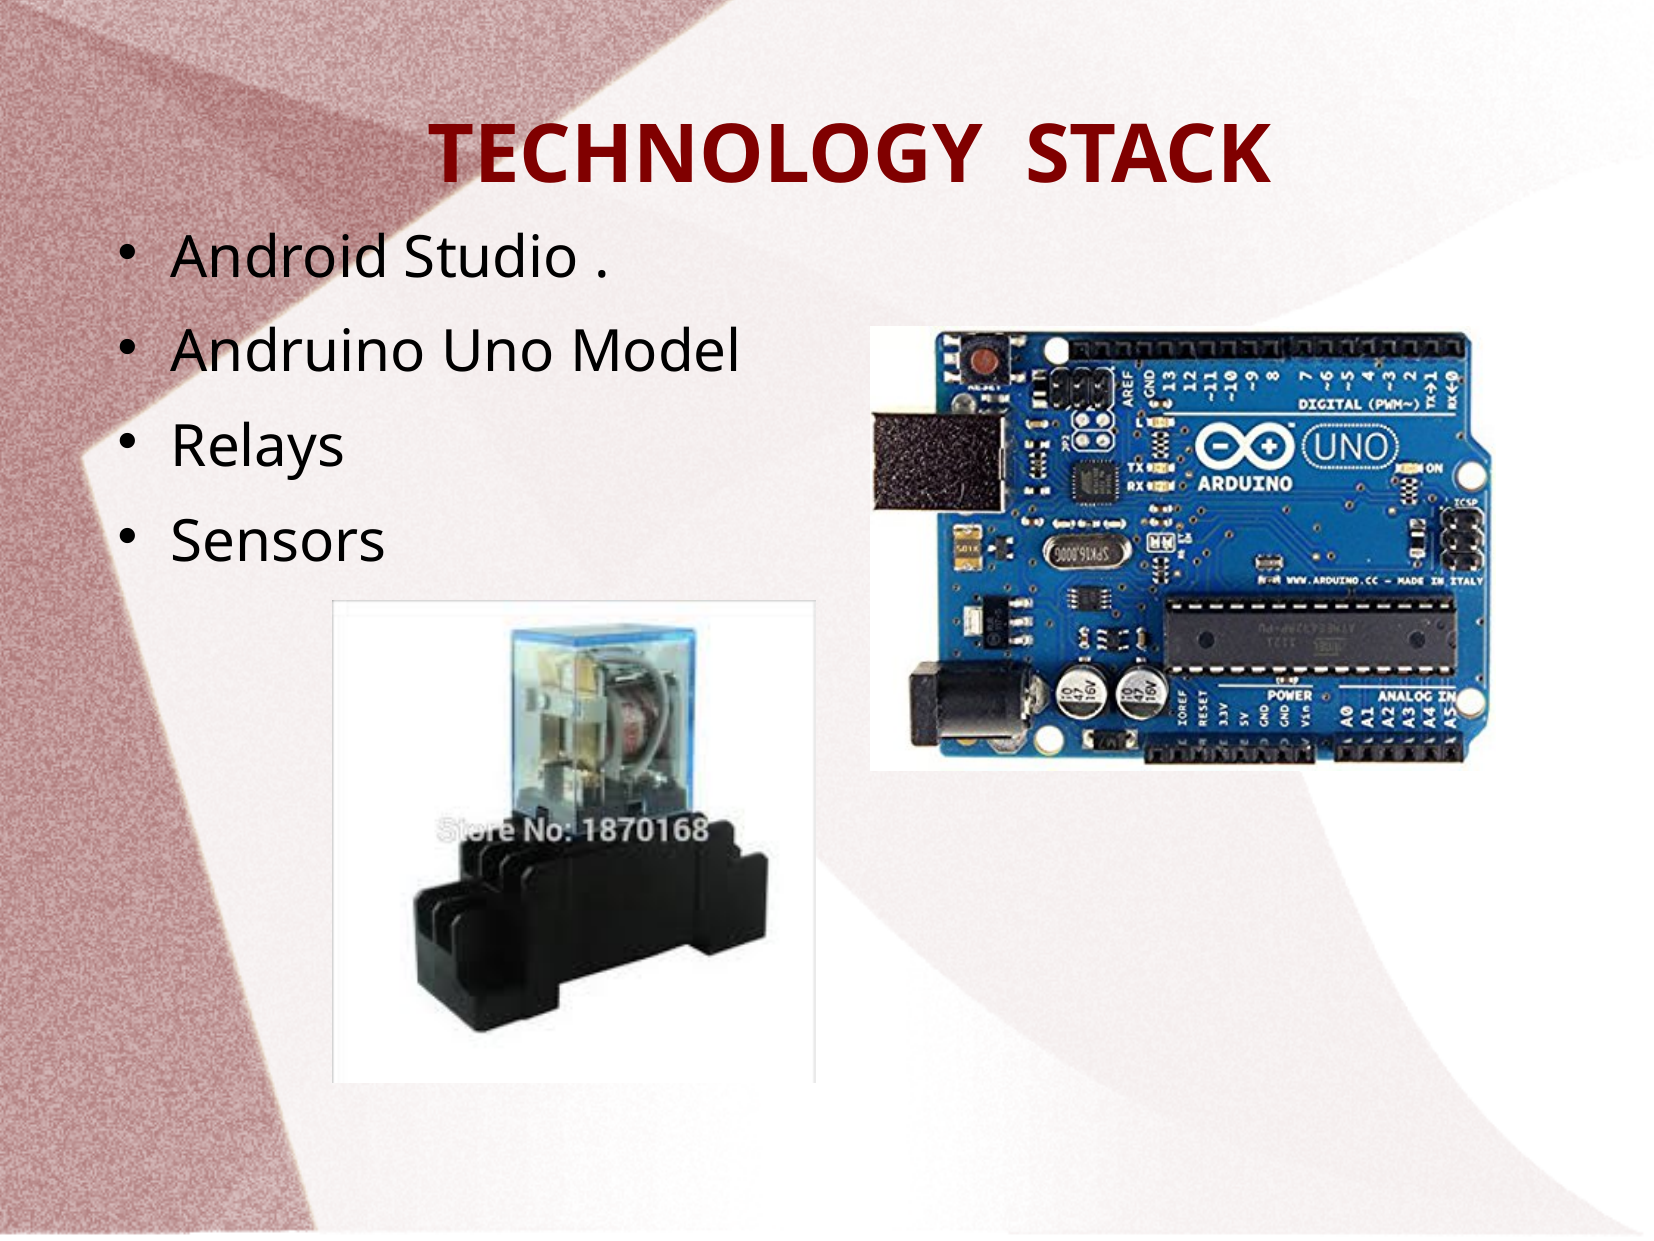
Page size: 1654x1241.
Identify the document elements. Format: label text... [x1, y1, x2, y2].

title TECHNOLOGY STACK [344, 49, 1355, 257]
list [870, 326, 1496, 771]
list Android Studio . Andruino Uno Model Relays Sensors [99, 220, 990, 1060]
picture [0, 0, 1654, 1241]
